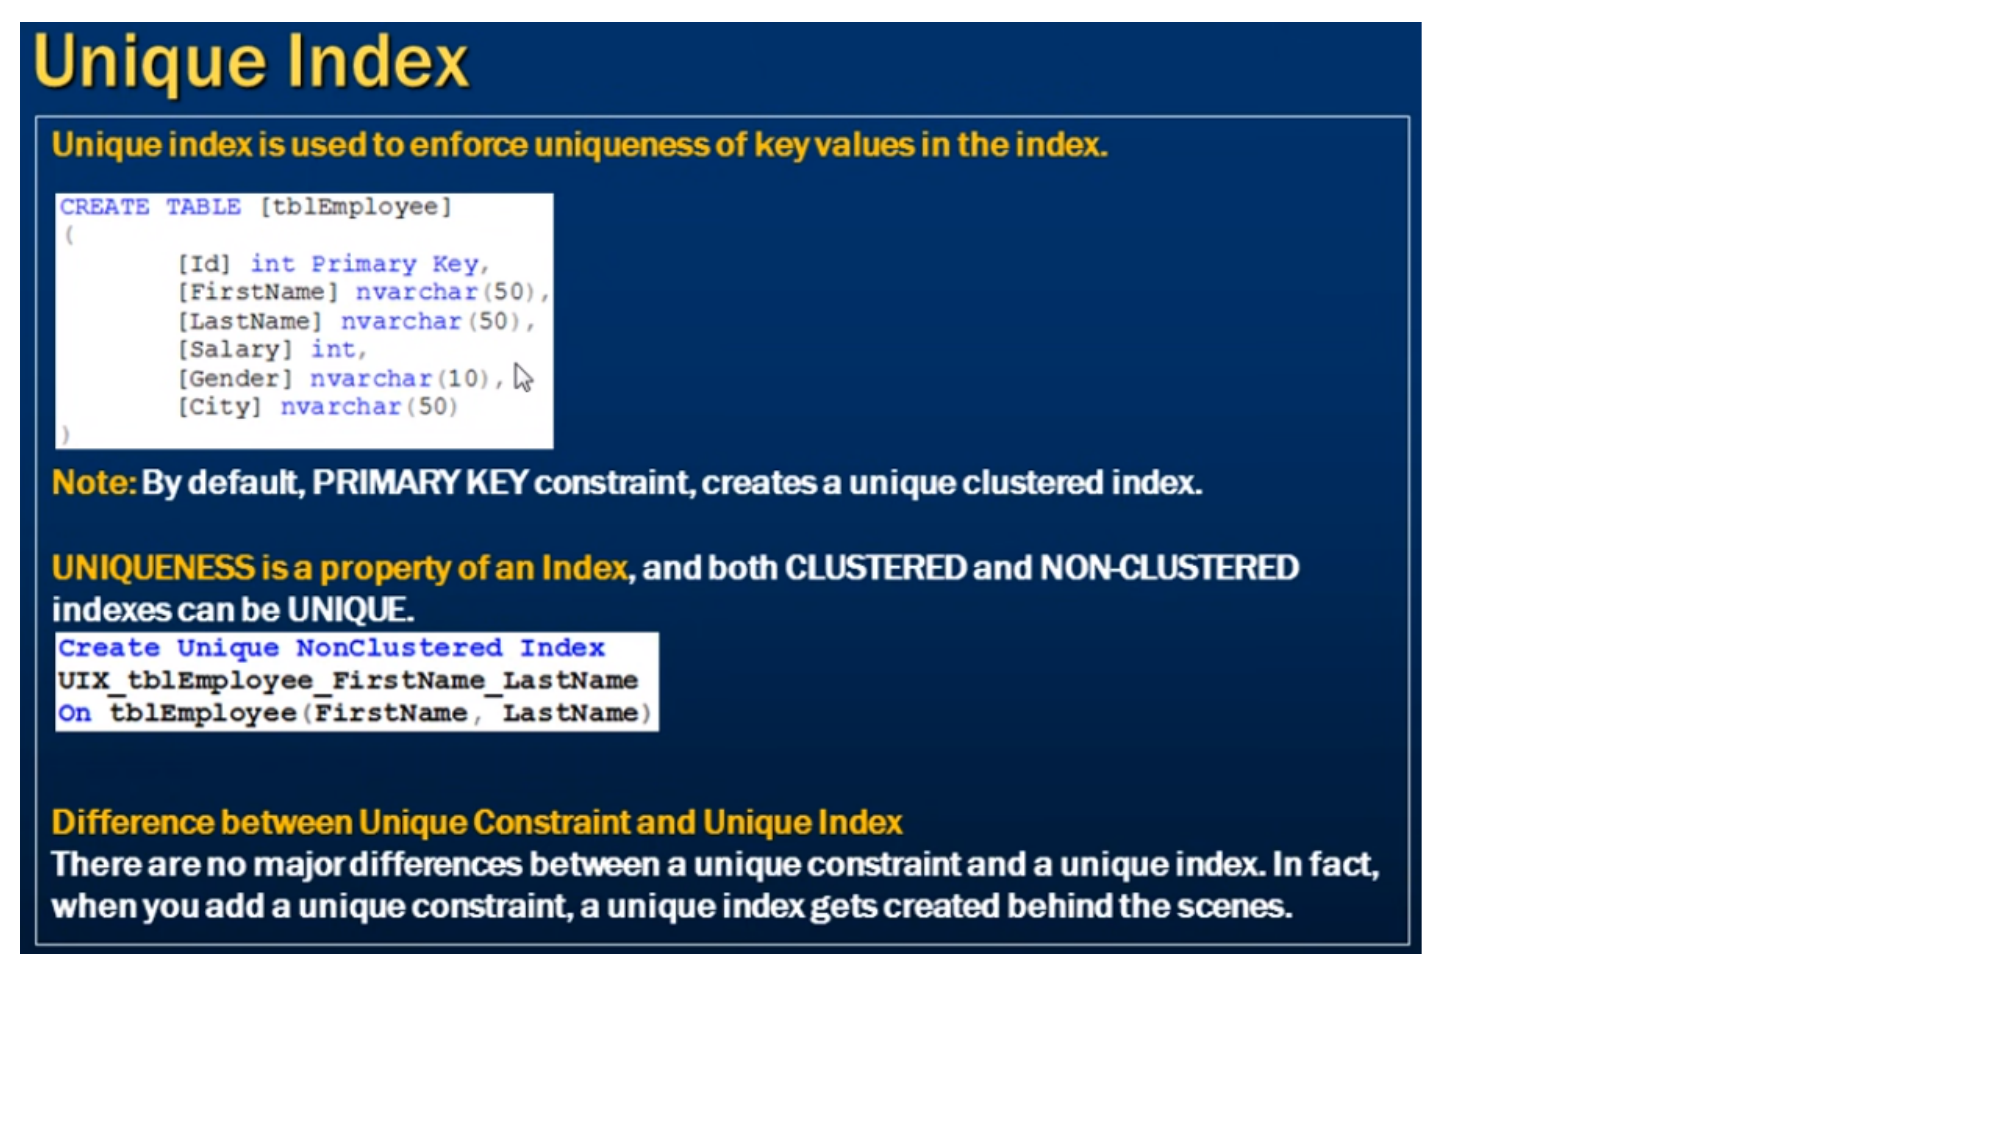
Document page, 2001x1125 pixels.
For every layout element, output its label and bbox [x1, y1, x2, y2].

picture [20, 22, 1422, 954]
